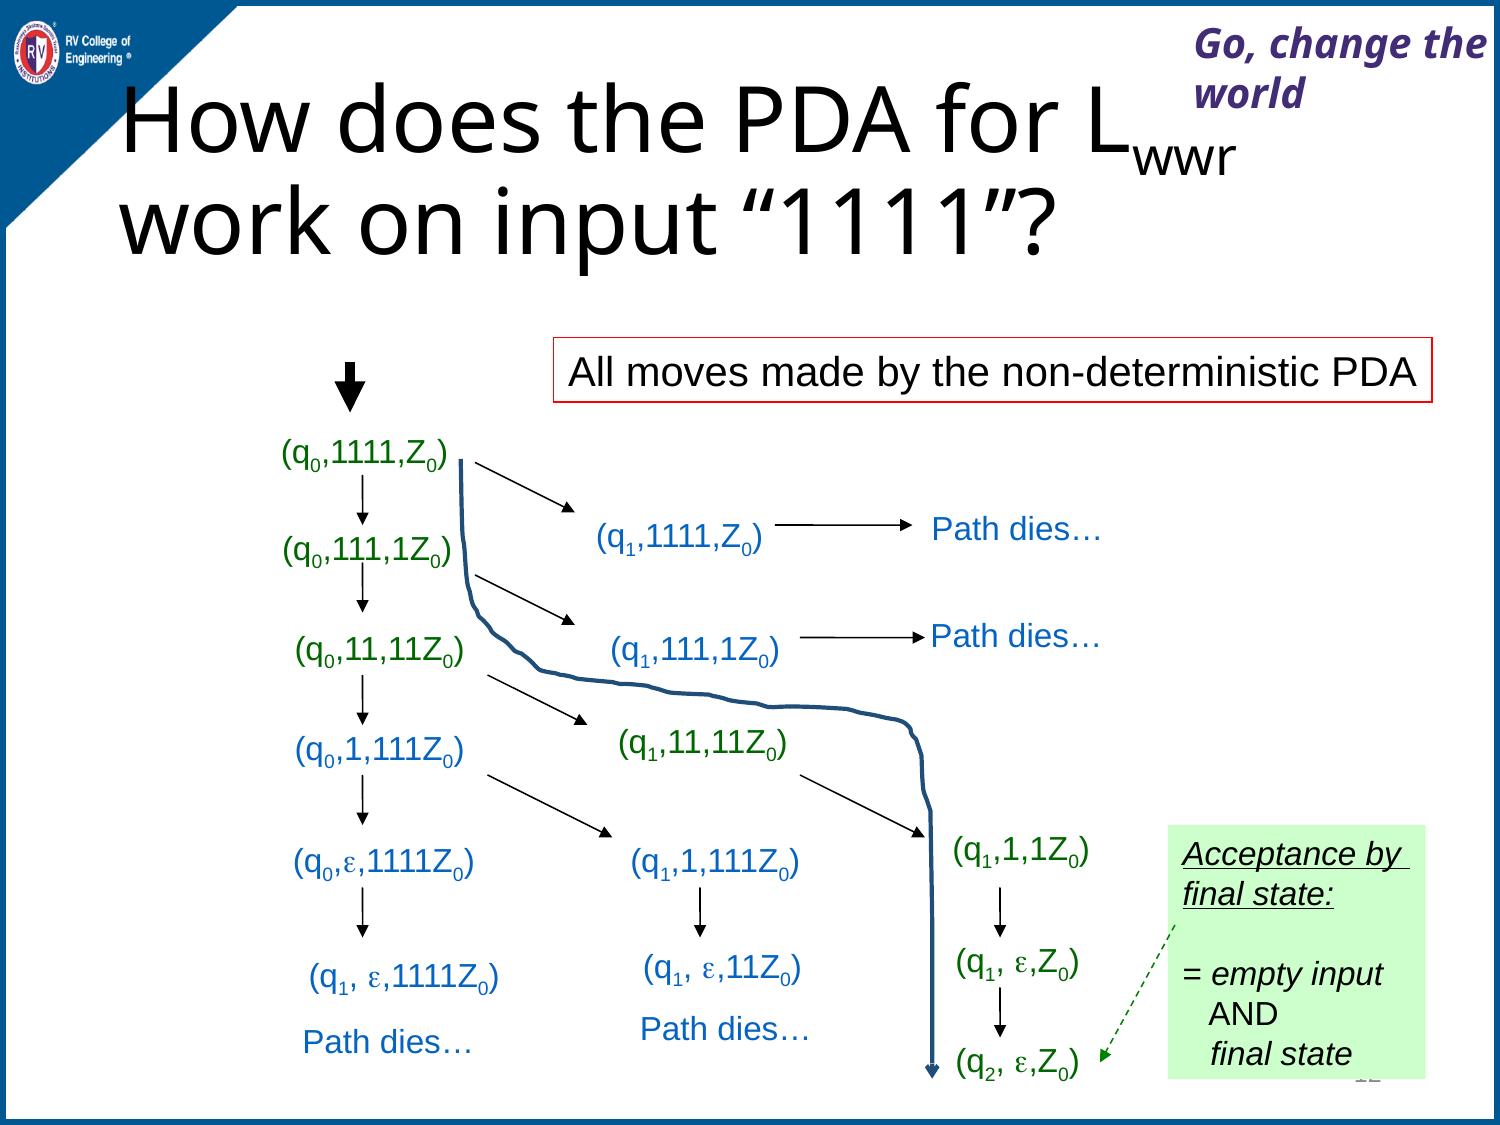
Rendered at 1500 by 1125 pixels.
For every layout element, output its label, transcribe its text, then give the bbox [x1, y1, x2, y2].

text_box (q1,1,111Z0) [615, 832, 790, 893]
text_box (q1,1111,Z0) [581, 507, 779, 568]
text_box (q0,11,11Z0) [279, 619, 480, 680]
slide_number 12 [1059, 1042, 1397, 1103]
title How does the PDA for Lwwr work on input “1111”? [103, 59, 1397, 278]
text_box Acceptance by final state: = empty input AND final state [1167, 824, 1426, 1080]
text_box (q0,1,111Z0) [279, 719, 480, 780]
text_box [993, 987, 1007, 1038]
text_box [356, 474, 369, 526]
text_box [343, 362, 357, 413]
text_box [1099, 1048, 1112, 1063]
text_box All moves made by the non-deterministic PDA [553, 337, 1433, 403]
text_box (q1, ,1111Z0) [293, 946, 515, 1007]
text_box (q1, ,11Z0) [628, 937, 838, 998]
text_box (q2, ,Z0) [940, 1032, 1113, 1093]
text_box (q1, ,Z0) [940, 932, 1113, 993]
text_box Path dies… [916, 499, 1119, 555]
text_box (q1,111,1Z0) [595, 619, 796, 680]
text_box (q1,11,11Z0) [603, 712, 698, 773]
text_box Path dies… [915, 607, 1138, 662]
text_box (q0,,1111Z0) [278, 832, 525, 893]
text_box [356, 562, 369, 613]
text_box [774, 518, 913, 532]
text_box [474, 462, 575, 513]
text_box (q0,1111,Z0) [265, 423, 463, 484]
text_box [487, 674, 588, 725]
text_box [693, 887, 707, 938]
text_box [487, 774, 613, 838]
text_box Path dies… [624, 999, 847, 1055]
text_box [356, 774, 369, 826]
text_box [356, 887, 369, 938]
text_box [993, 887, 1007, 938]
text_box Path dies… [287, 1012, 510, 1068]
text_box (q0,111,1Z0) [267, 519, 466, 580]
text_box (q1,1,1Z0) [937, 819, 1163, 880]
text_box [799, 631, 925, 644]
text_box [356, 674, 369, 725]
picture [1, 6, 237, 232]
text_box [460, 458, 940, 1079]
